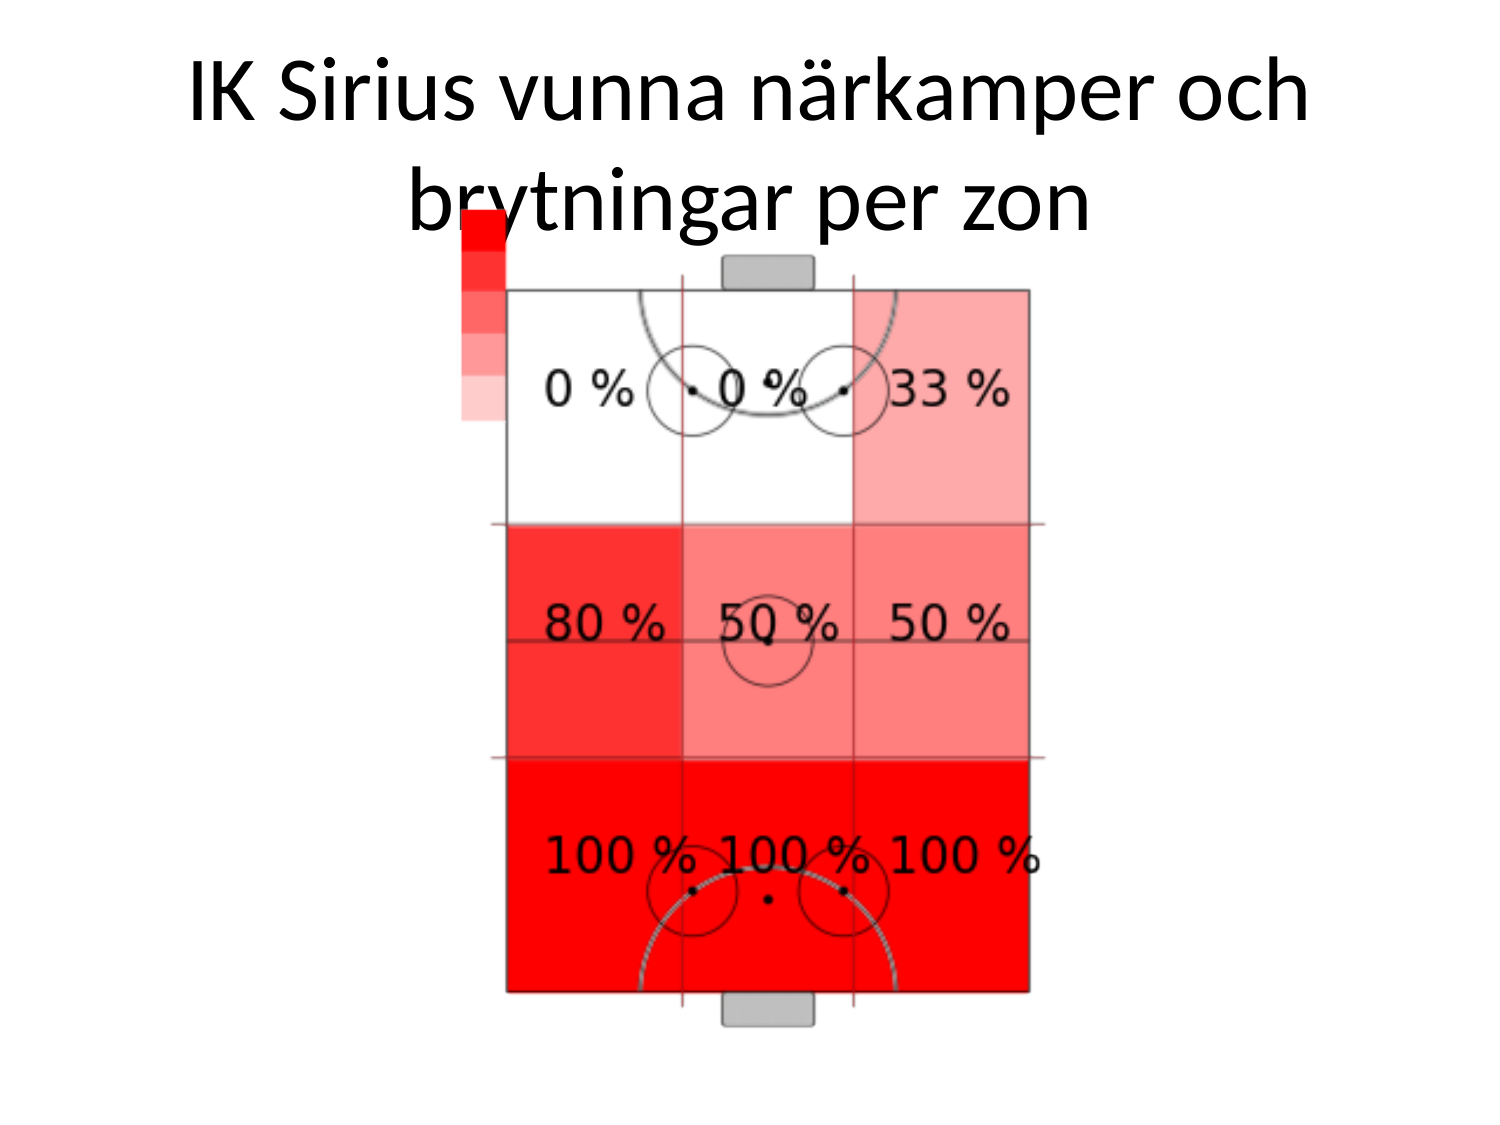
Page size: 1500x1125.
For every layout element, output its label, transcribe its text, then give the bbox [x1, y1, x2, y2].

picture [0, 74, 1500, 1125]
title IK Sirius vunna närkamper och brytningar per zon [75, 45, 1425, 73]
